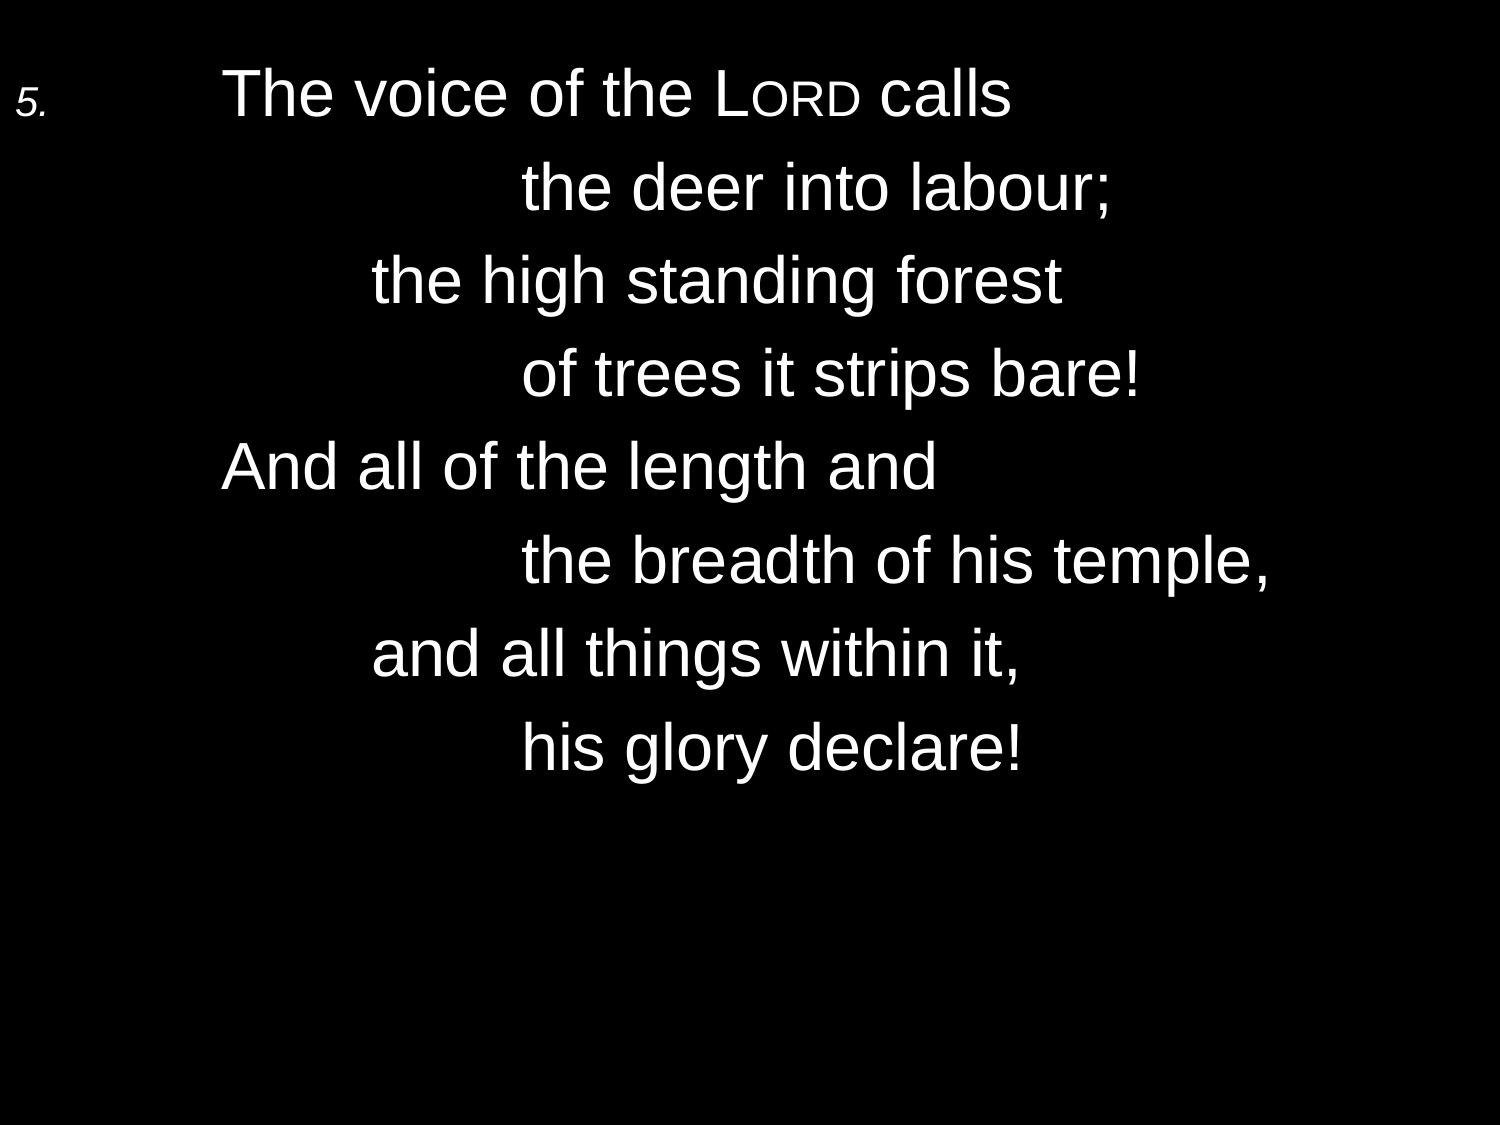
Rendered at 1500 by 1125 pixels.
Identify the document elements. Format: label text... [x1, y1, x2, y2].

list 5. The voice of the Lord calls the deer into labour; the high standing forest of trees it strips bare! And all of the length and the breadth of his temple, and all things within it, his glory declare! [0, 42, 1500, 1047]
